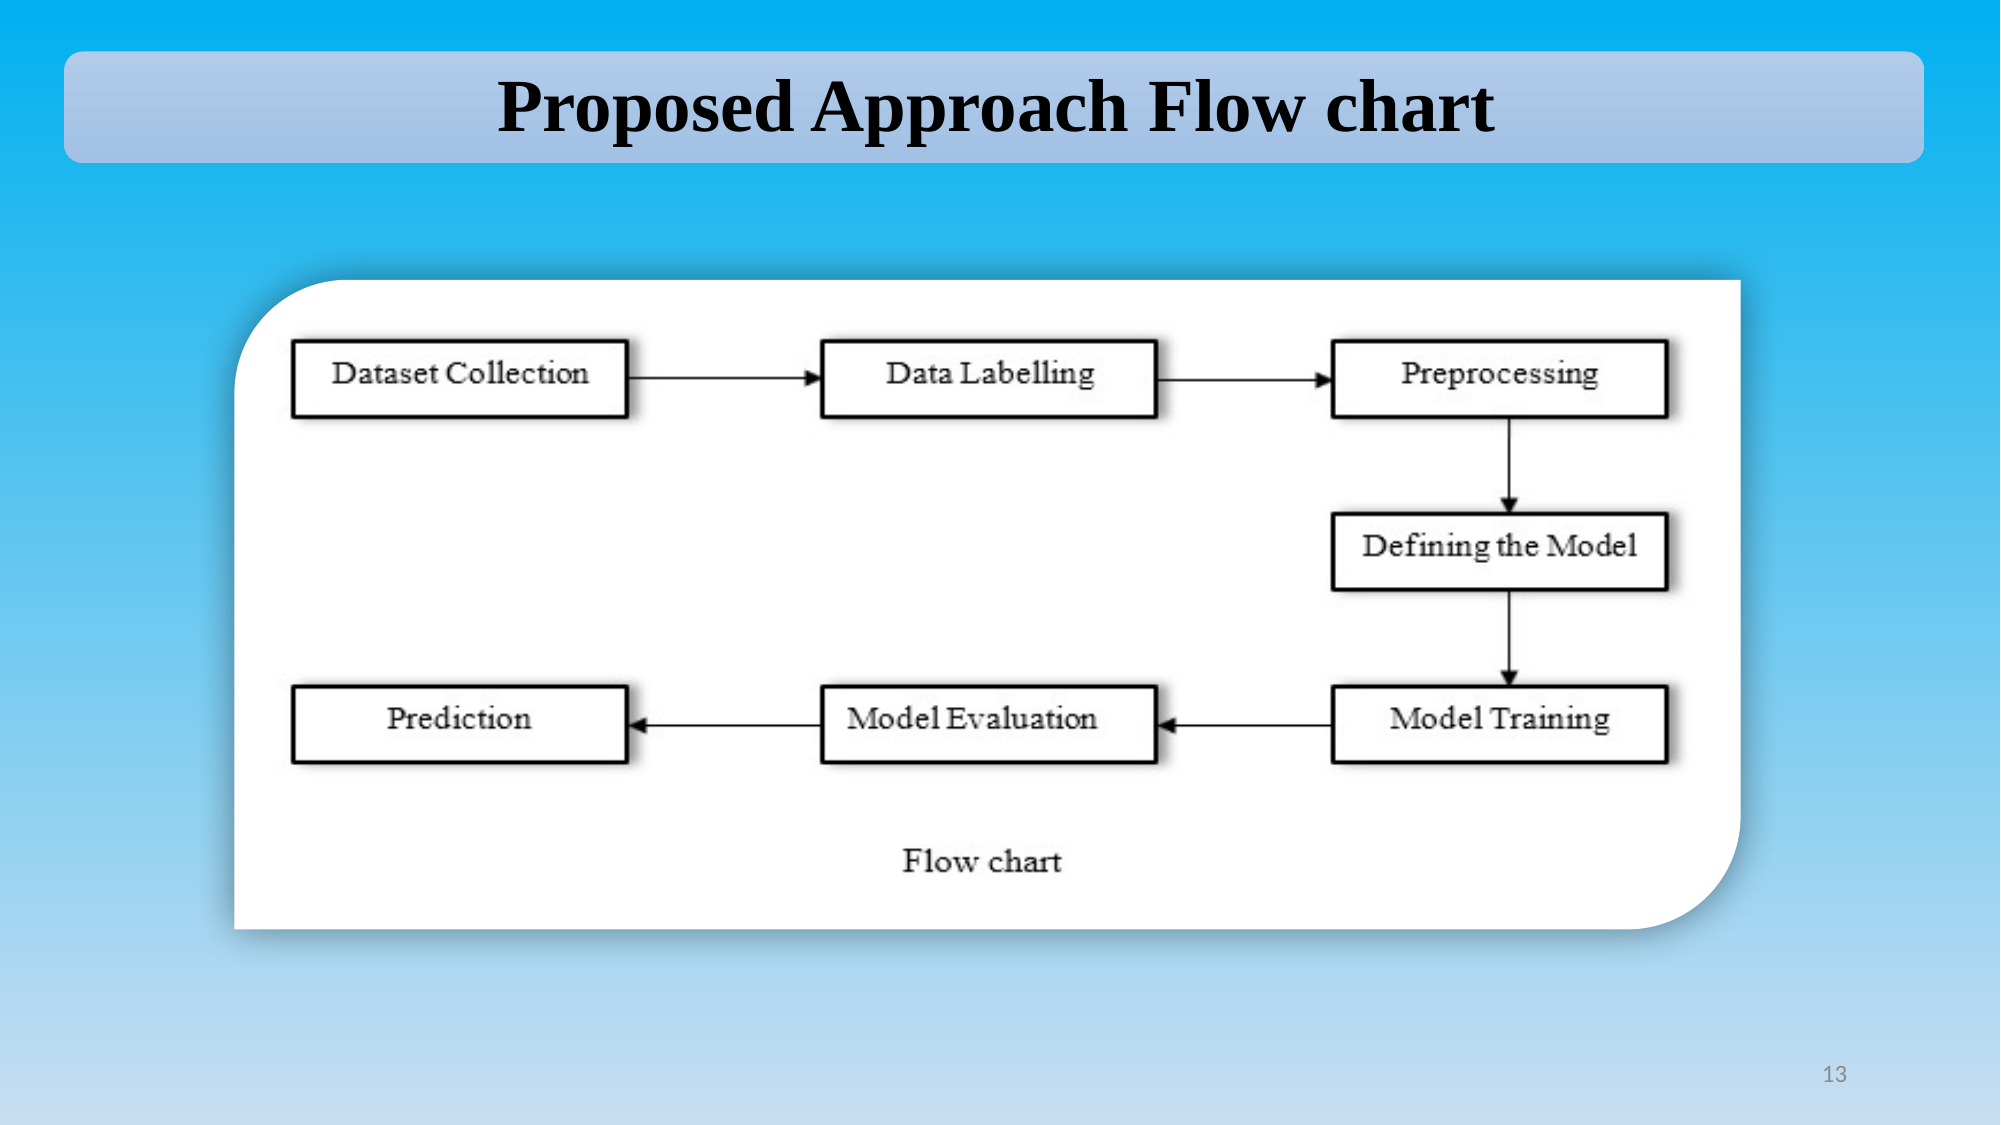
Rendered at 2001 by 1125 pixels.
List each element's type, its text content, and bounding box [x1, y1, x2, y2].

slide_number 13 [1412, 1042, 1863, 1103]
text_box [64, 51, 1925, 163]
picture [241, 287, 1734, 923]
